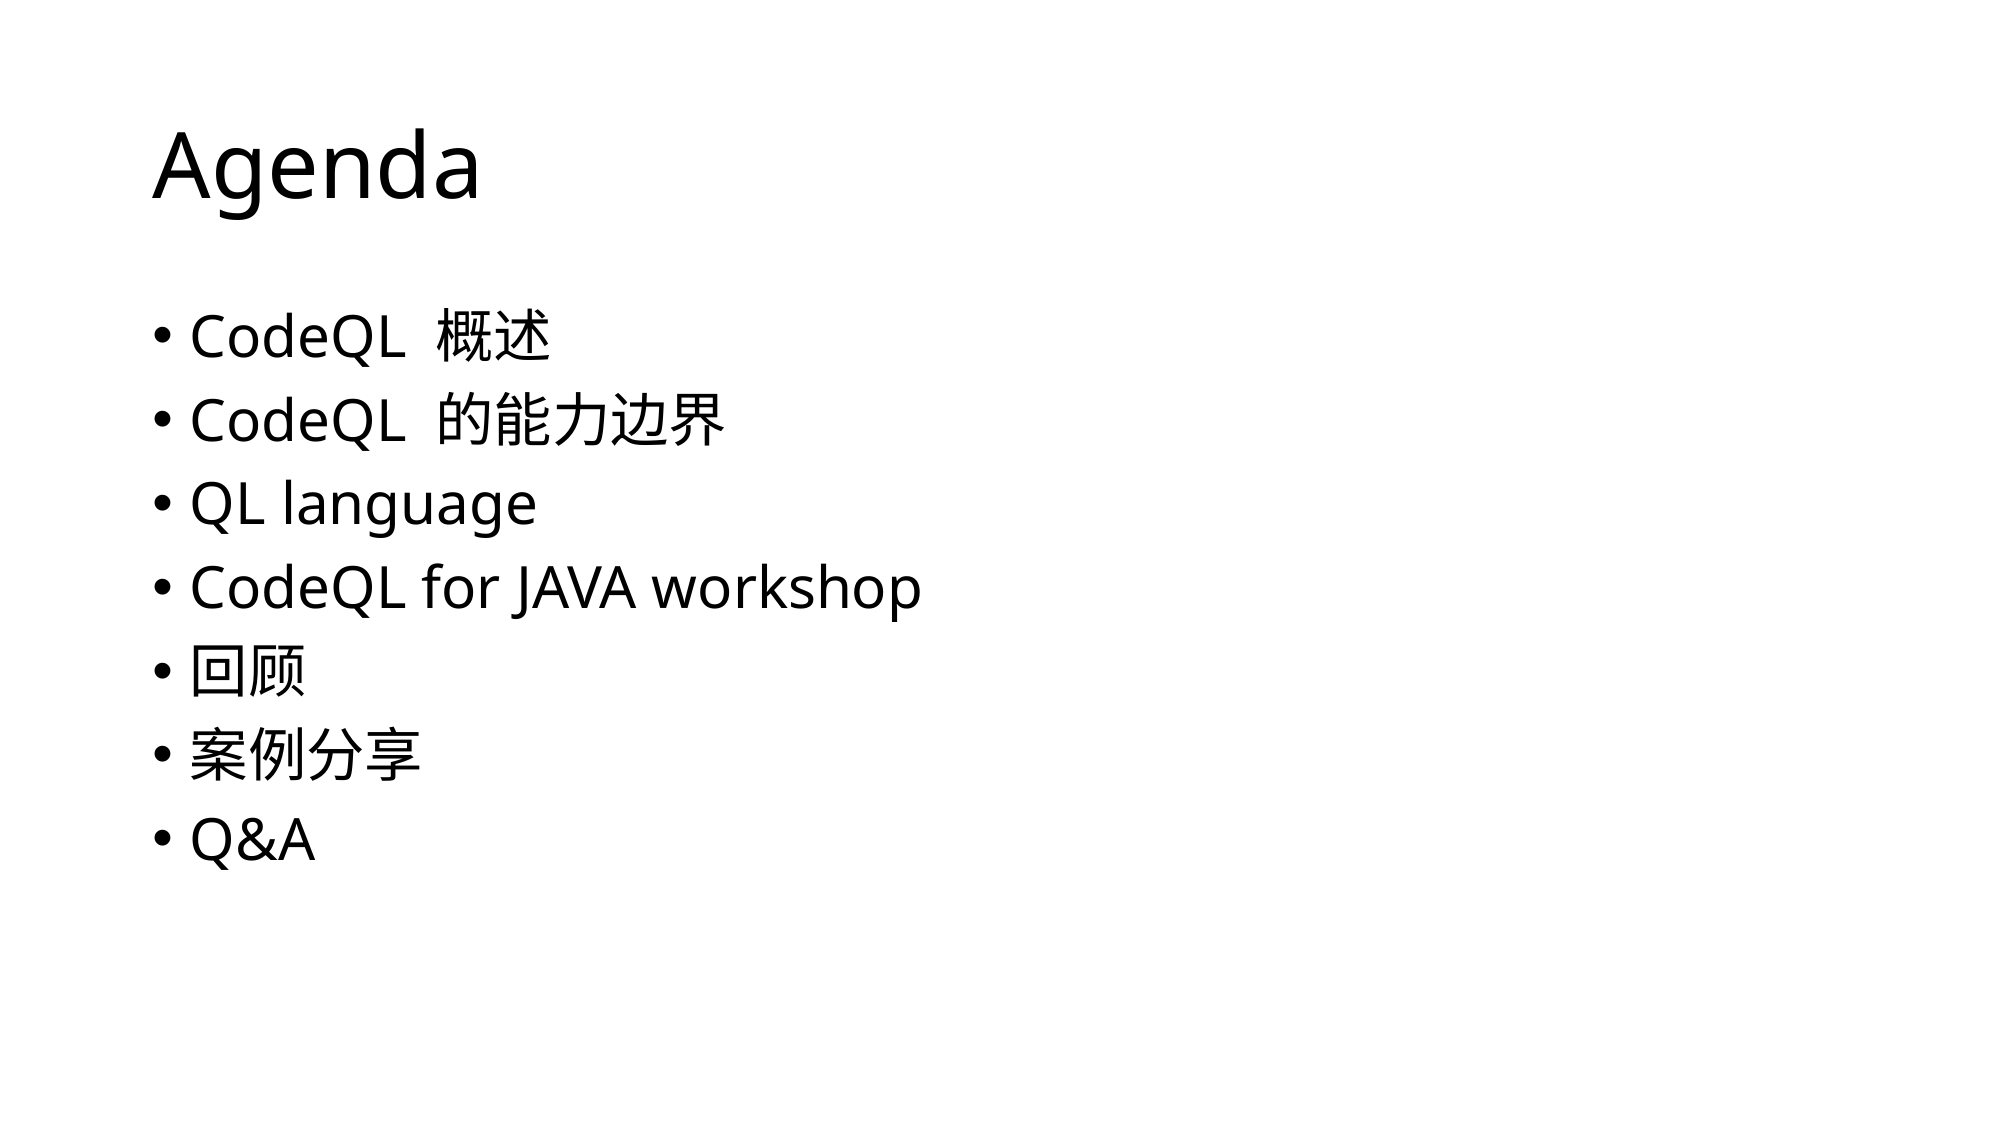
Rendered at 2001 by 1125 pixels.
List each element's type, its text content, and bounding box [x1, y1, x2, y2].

title Agenda [137, 59, 1863, 278]
list CodeQL 概述 CodeQL 的能力边界 QL language CodeQL for JAVA workshop 回顾 案例分享 Q&A [137, 299, 1863, 1014]
